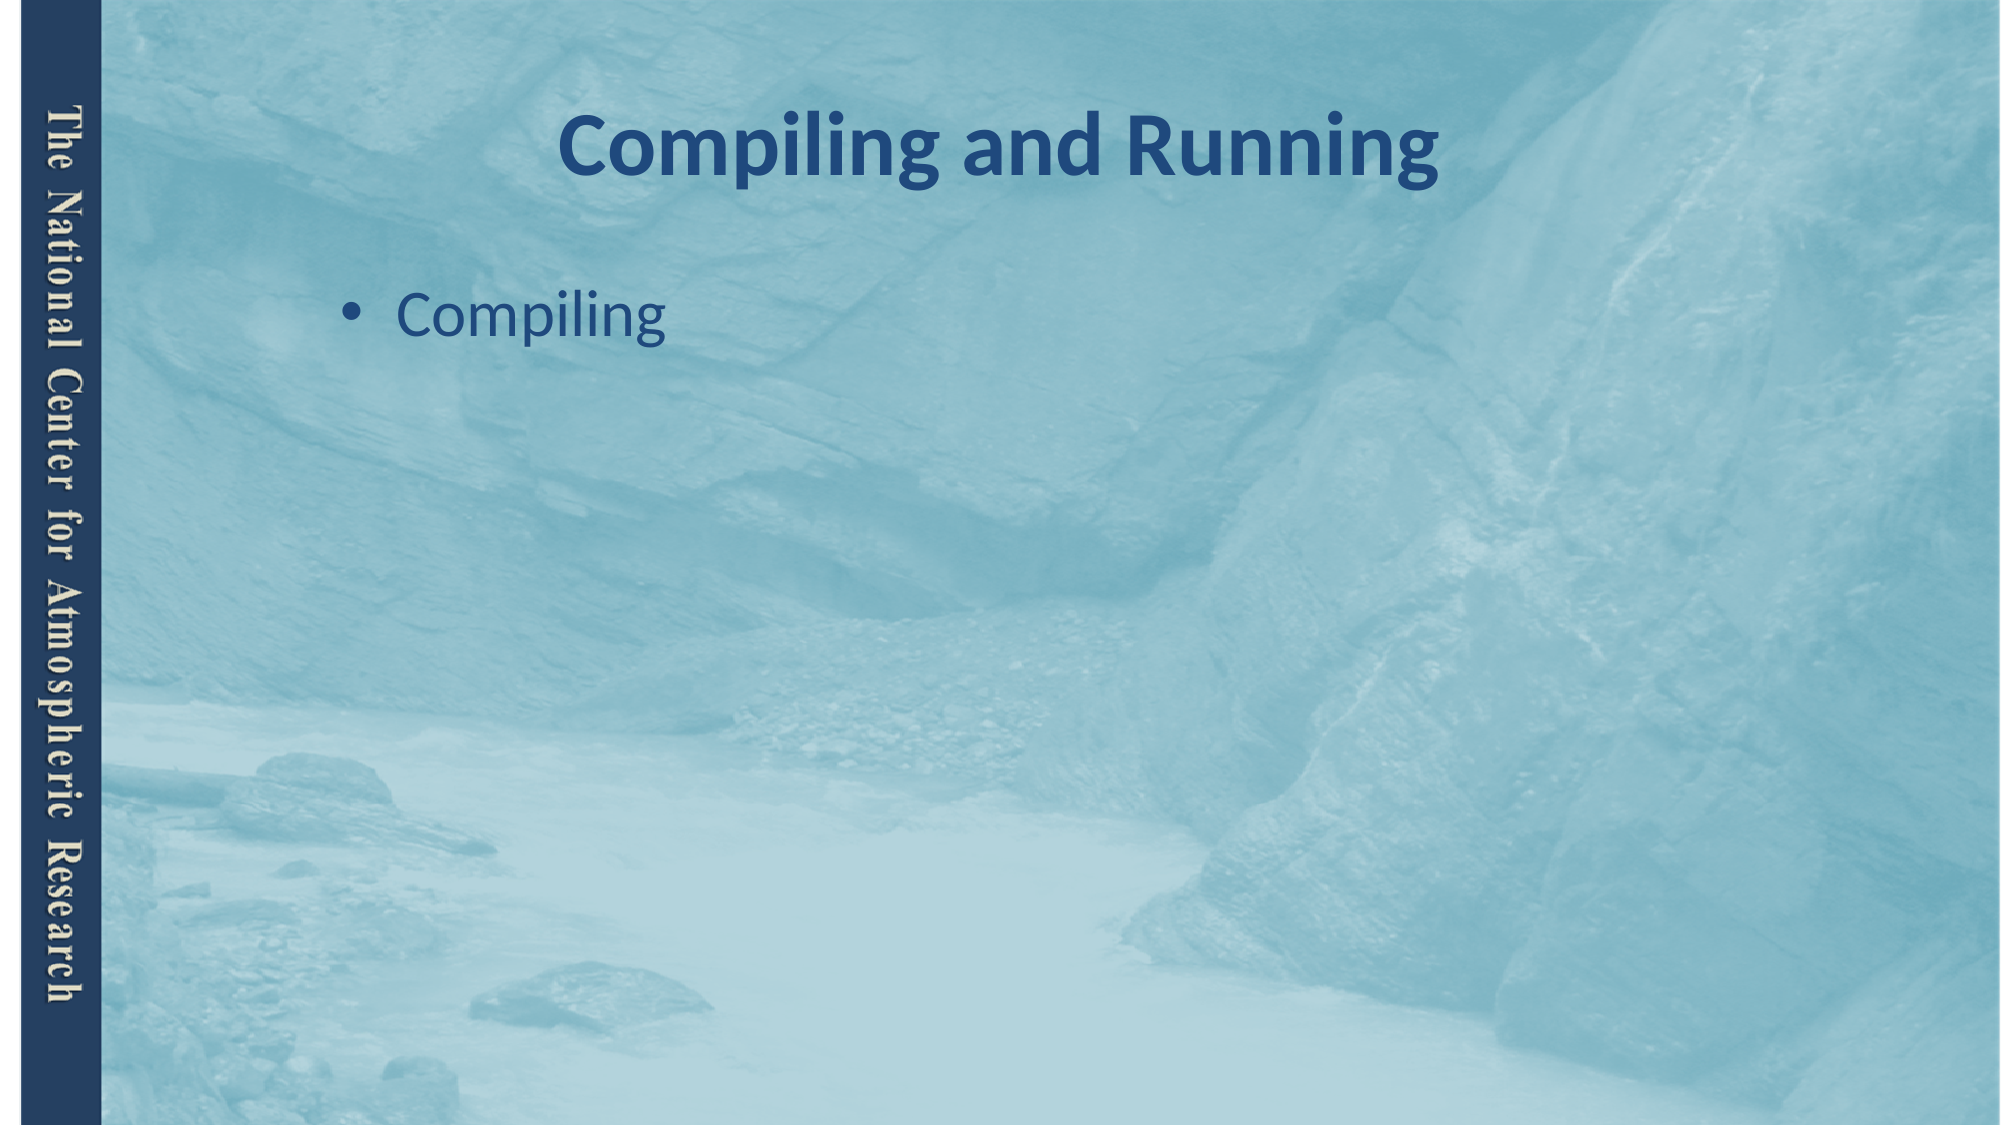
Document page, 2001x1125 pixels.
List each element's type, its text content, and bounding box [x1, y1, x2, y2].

picture [0, 0, 2001, 1125]
title Compiling and Running [99, 45, 1900, 233]
list Compiling [324, 262, 1675, 1088]
